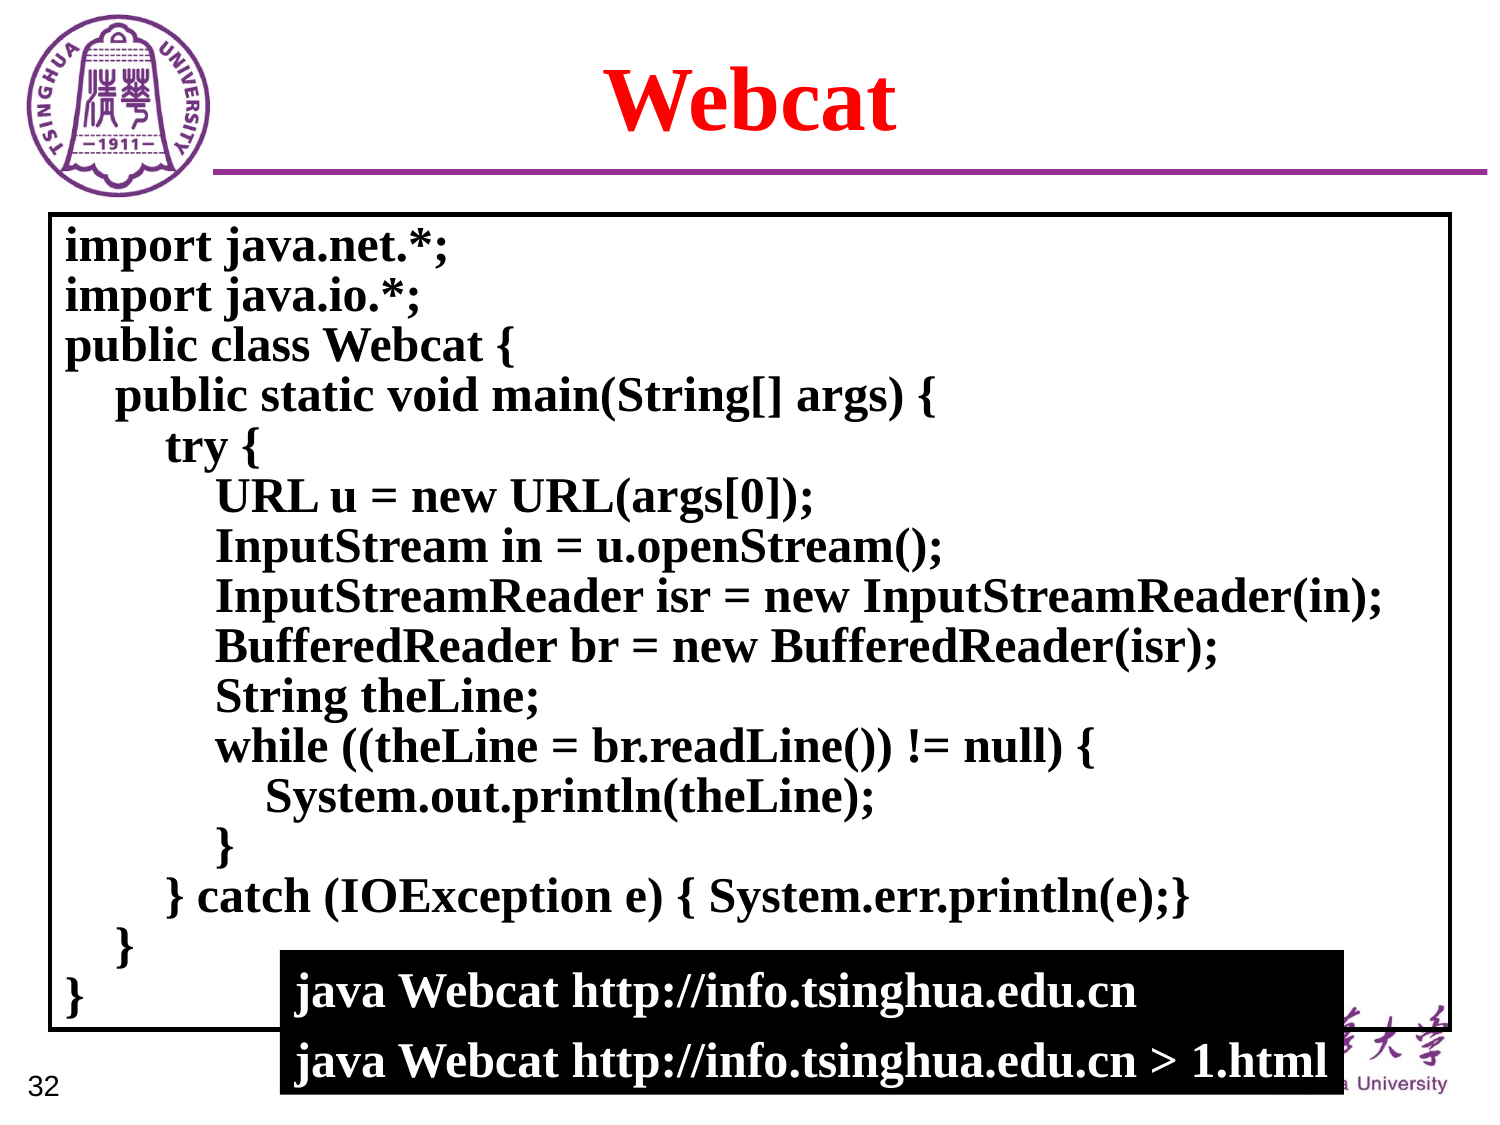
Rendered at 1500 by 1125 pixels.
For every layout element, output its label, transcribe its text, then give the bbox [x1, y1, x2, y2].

picture [24, 12, 213, 37]
picture [1262, 999, 1454, 1101]
footer 32 [12, 1059, 176, 1125]
text_box java Webcat http://info.tsinghua.edu.cn java Webcat http://info.tsinghua.edu.cn > 1.html [279, 950, 1344, 1095]
text_box import java.net.*; import java.io.*; public class Webcat { public static void main(String[] args) { try { URL u = new URL(args[0]); InputStream in = u.openStream(); InputStreamReader isr = new InputStreamReader(in); BufferedReader br = new BufferedReader(isr); String theLine; while ((theLine = br.readLine()) != null) { System.out.println(theLine); } } catch (IOException e) { System.err.println(e);} } } [50, 214, 1450, 1030]
title Webcat [24, 37, 1476, 151]
picture [24, 151, 213, 200]
